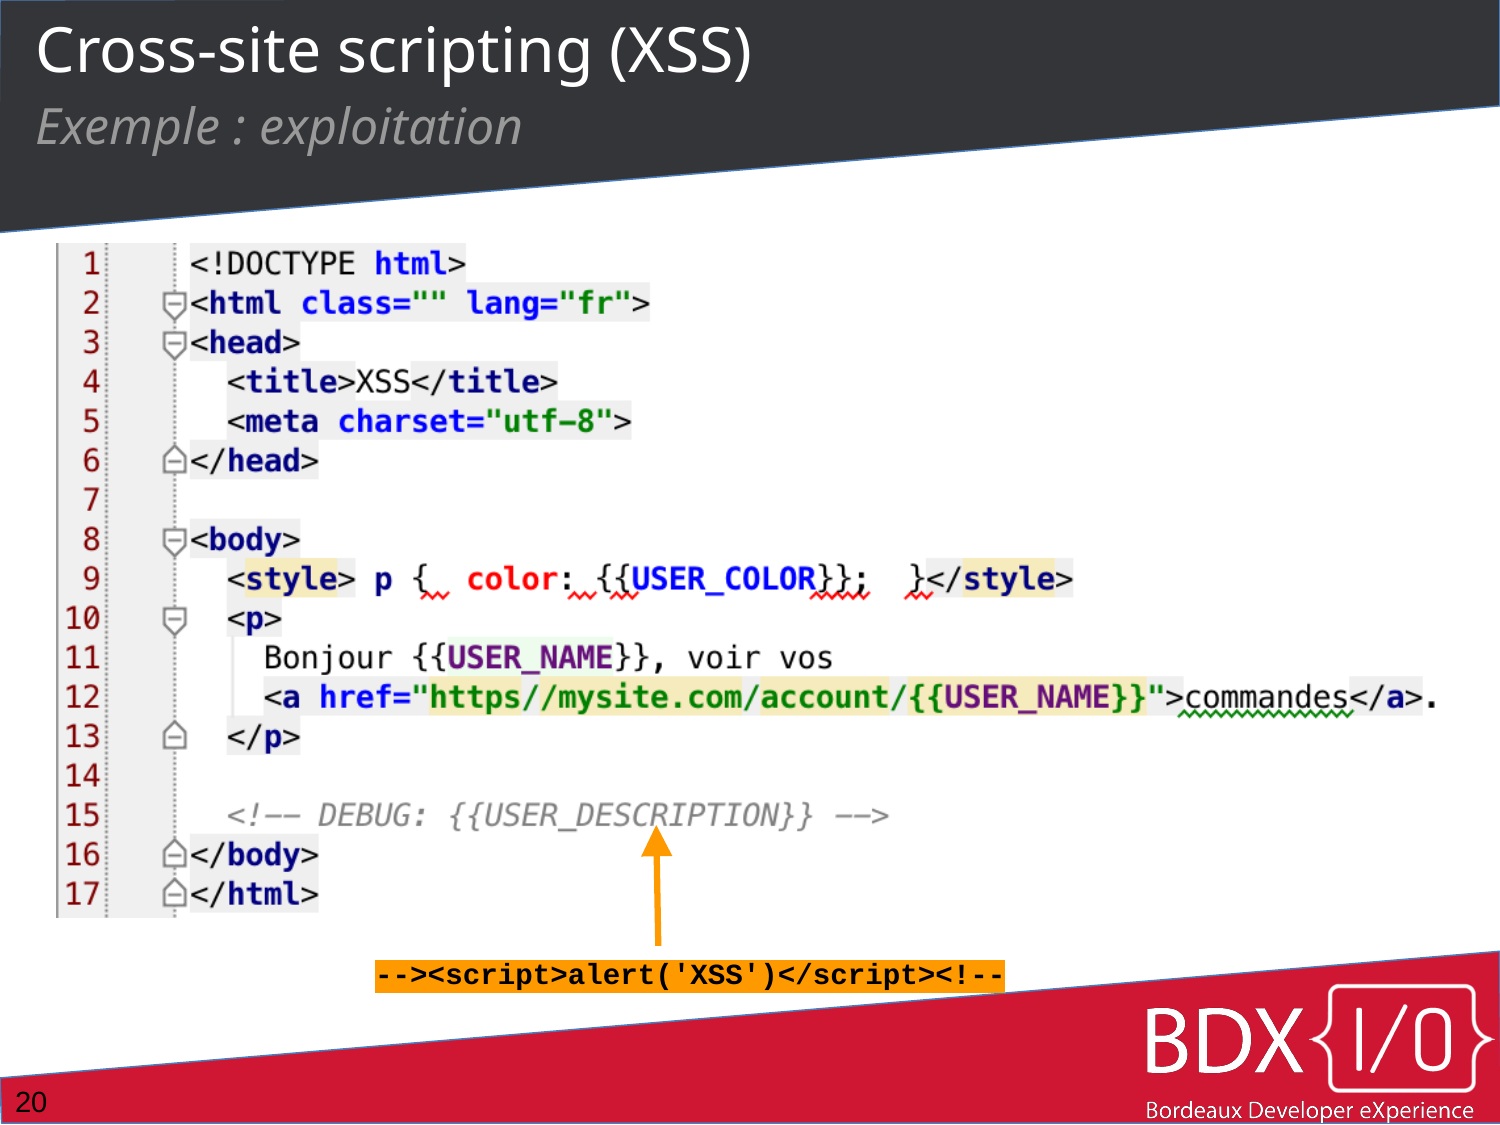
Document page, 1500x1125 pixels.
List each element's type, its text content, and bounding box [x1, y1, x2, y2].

slide_number 20 [0, 1078, 167, 1124]
title Exemple : exploitation [20, 69, 1389, 181]
picture [56, 242, 1444, 918]
title Cross-site scripting (XSS) [20, 0, 1389, 69]
text_box --><script>alert('XSS')</script><!-- [360, 944, 1031, 994]
picture [1144, 983, 1500, 1124]
